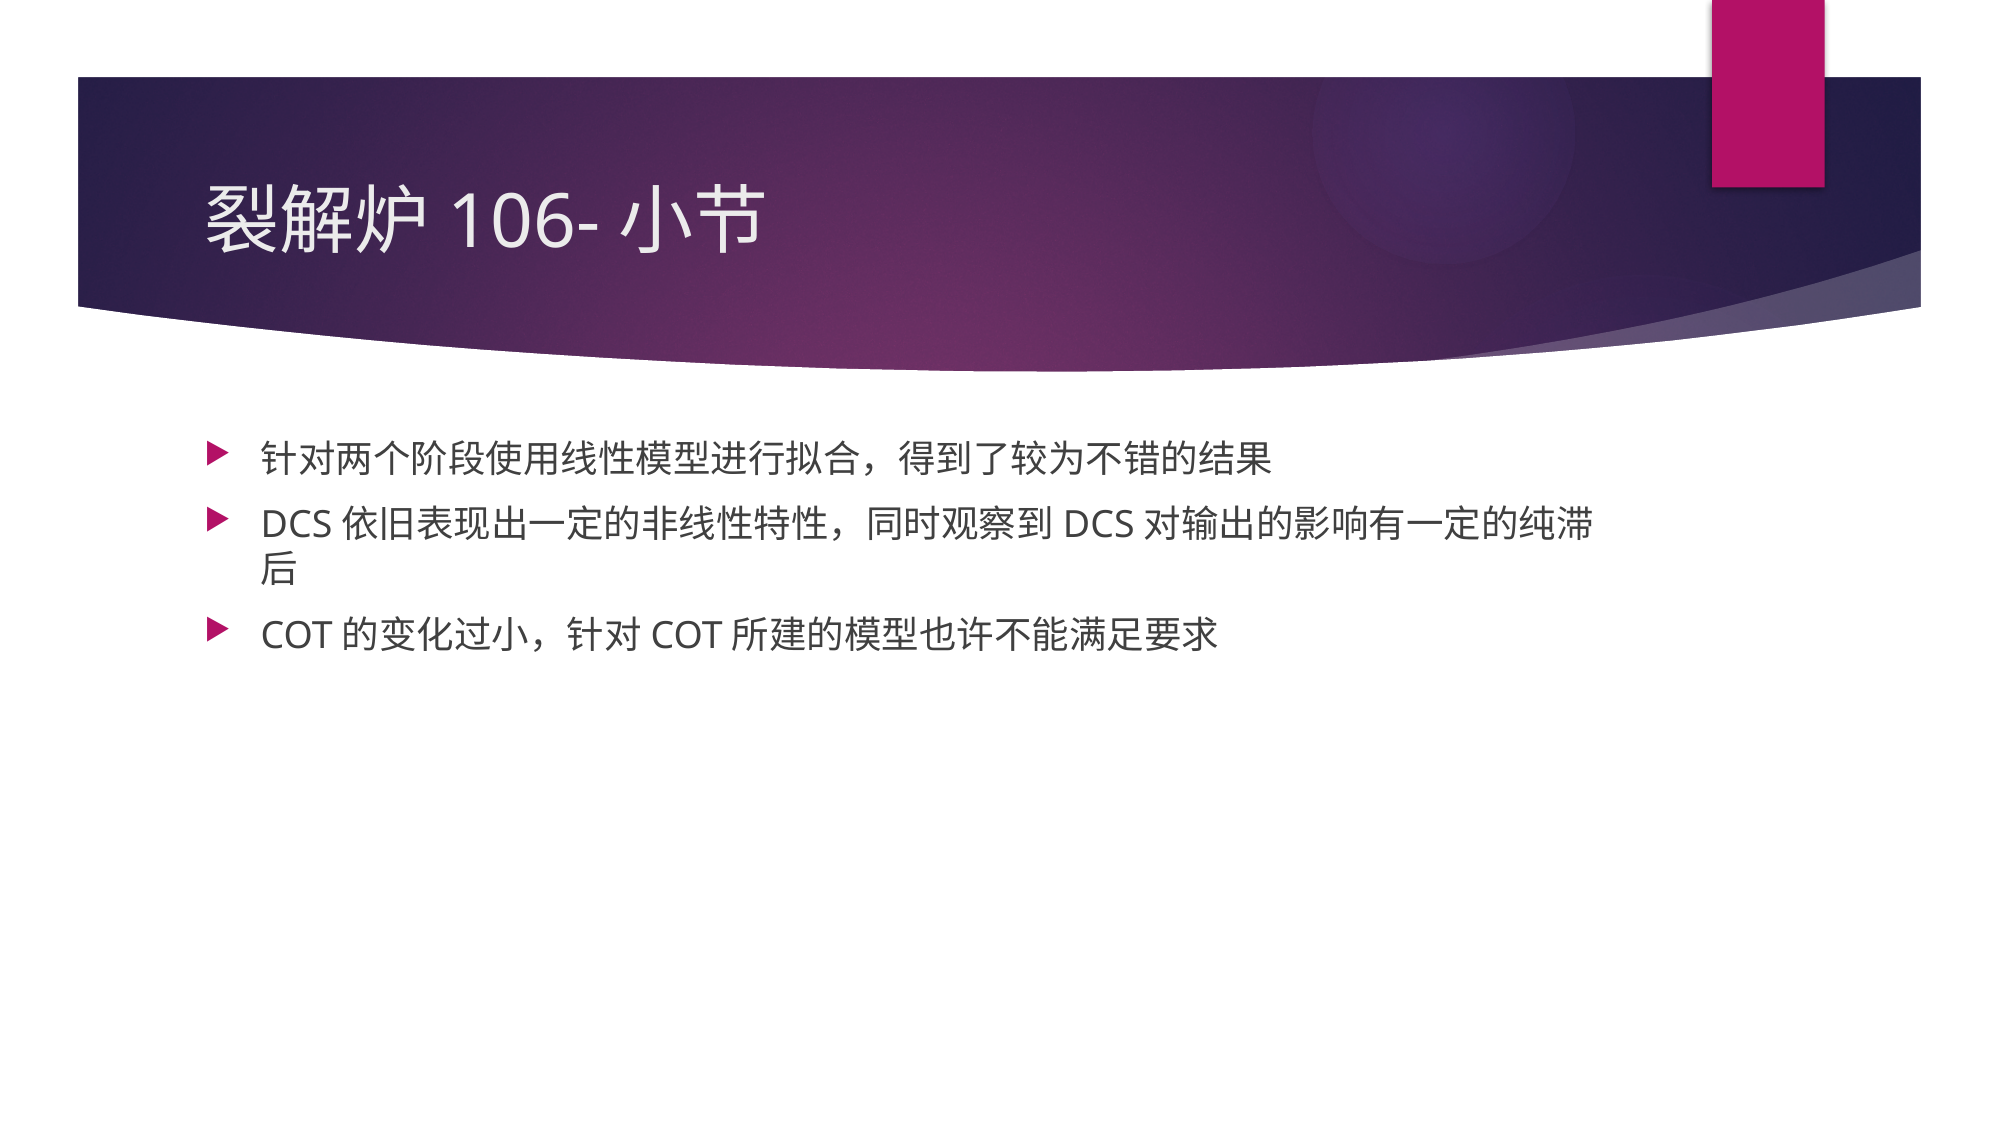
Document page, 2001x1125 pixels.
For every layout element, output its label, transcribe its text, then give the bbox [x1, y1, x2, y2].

title 裂解炉106-小节 [189, 159, 1627, 276]
list 针对两个阶段使用线性模型进行拟合，得到了较为不错的结果 DCS依旧表现出一定的非线性特性，同时观察到DCS对输出的影响有一定的纯滞后 COT的变化过小，针对COT所建的模型也许不能满足要求 [189, 427, 1638, 988]
